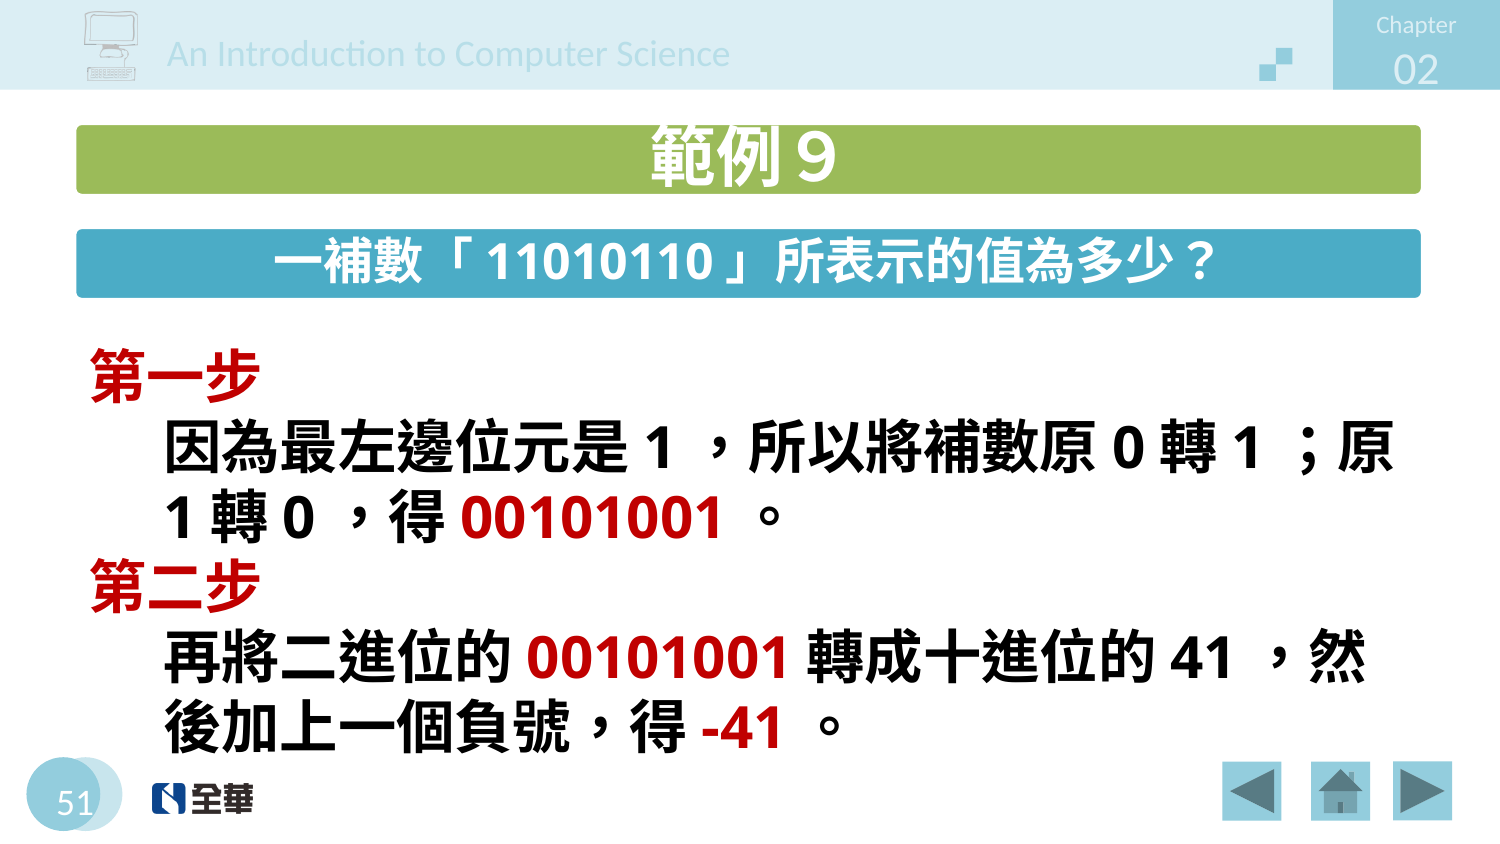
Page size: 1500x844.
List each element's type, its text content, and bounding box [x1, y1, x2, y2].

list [73, 122, 1424, 301]
text_box 第一步 因為最左邊位元是1，所以將補數原0轉1；原1轉0，得00101001。 第二步 再將二進位的00101001轉成十進位的41，然後加上一個負號，得-41。 [73, 333, 1424, 768]
picture [84, 11, 138, 81]
picture [152, 783, 253, 814]
